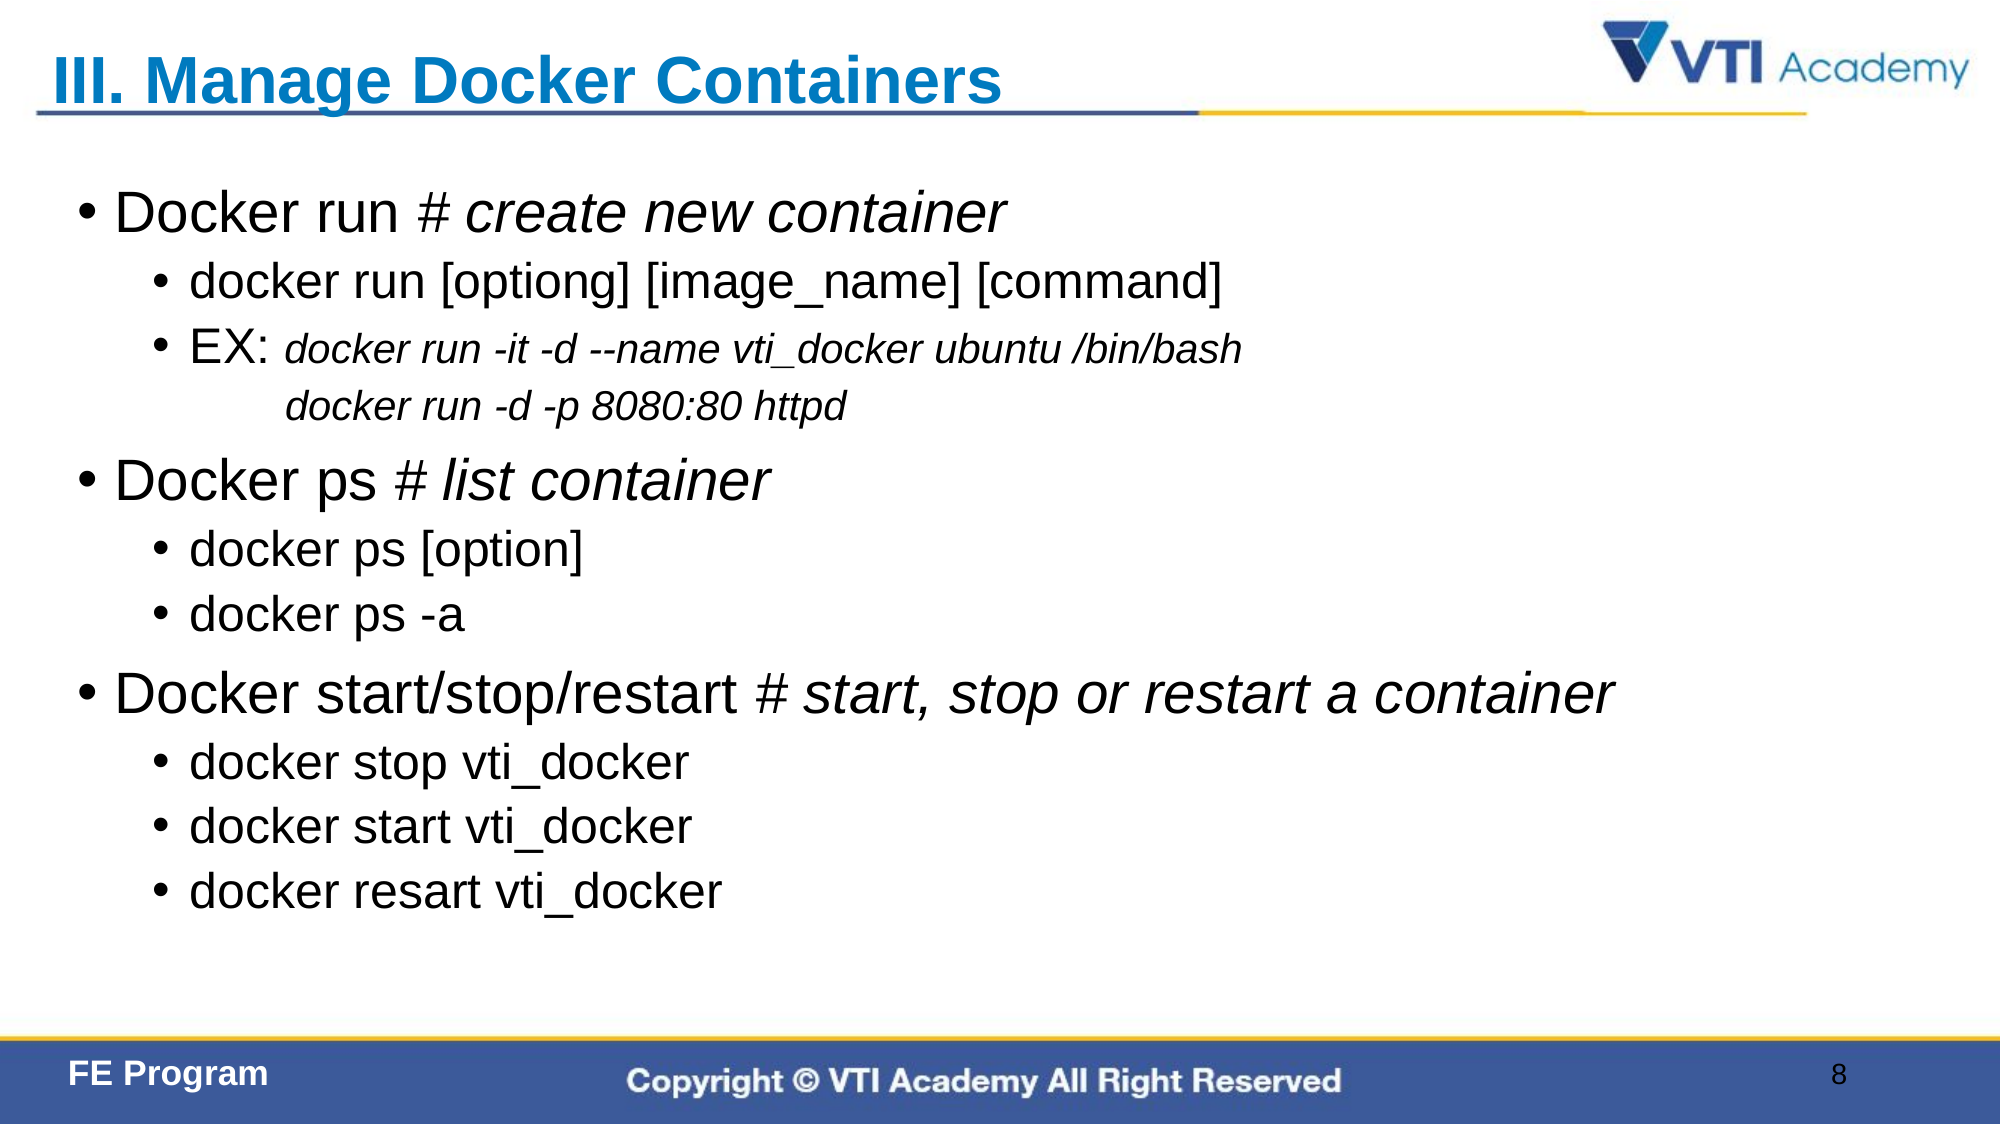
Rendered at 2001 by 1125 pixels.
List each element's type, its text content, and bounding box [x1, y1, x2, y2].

picture [0, 1, 2000, 1124]
slide_number 8 [1412, 1042, 1863, 1103]
list Docker run # create new container docker run [optiong] [image_name] [command] EX: docker run -it -d --name vti_docker ubuntu /bin/bash docker run -d -p 8080:80 httpd Docker ps # list container docker ps [option] docker ps -a Docker start/stop/restart # start, stop or restart a container docker stop vti_docker docker start vti_docker docker resart vti_docker [62, 174, 1788, 975]
title III. Manage Docker Containers [37, 37, 1763, 127]
